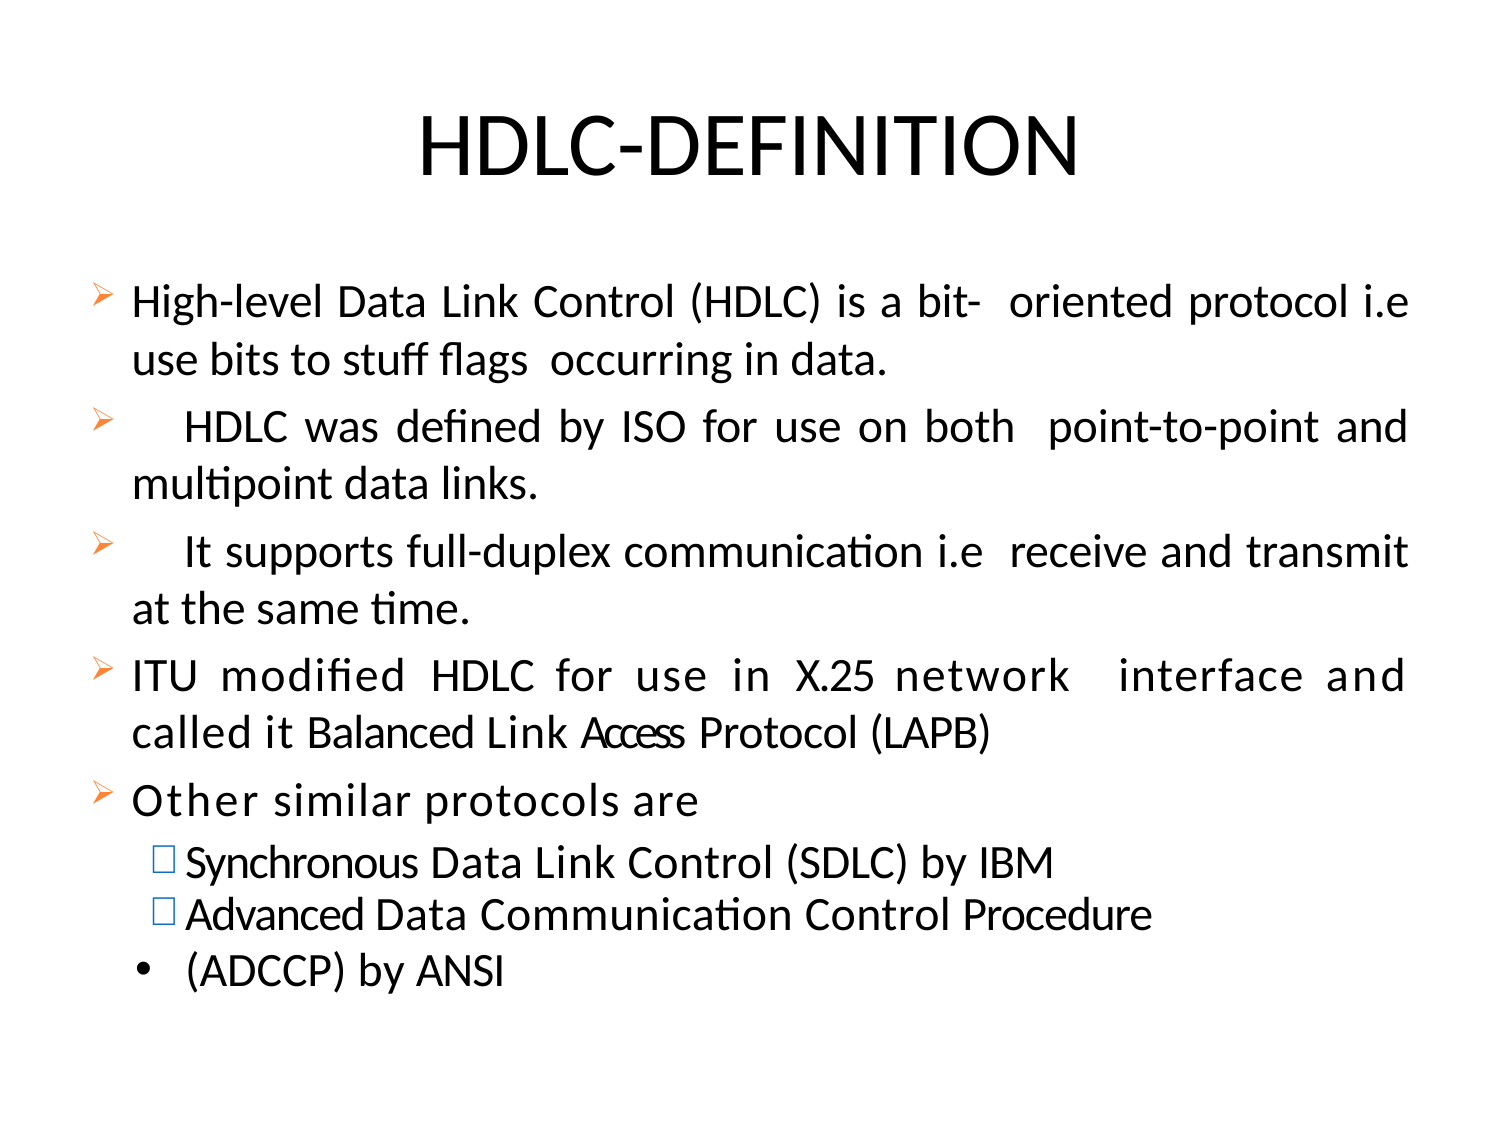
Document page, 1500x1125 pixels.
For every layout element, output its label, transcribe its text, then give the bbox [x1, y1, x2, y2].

list High-level Data Link Control (HDLC) is a bit- oriented protocol i.e use bits to stuff flags occurring in data. HDLC was defined by ISO for use on both point-to-point and multipoint data links. It supports full-duplex communication i.e receive and transmit at the same time. ITU modified HDLC for use in X.25 network interface and called it Balanced Link Access Protocol (LAPB) Other similar protocols are Synchronous Data Link Control (SDLC) by IBM Advanced Data Communication Control Procedure (ADCCP) by ANSI [75, 262, 1425, 1005]
title HDLC-DEFINITION [75, 45, 1425, 233]
